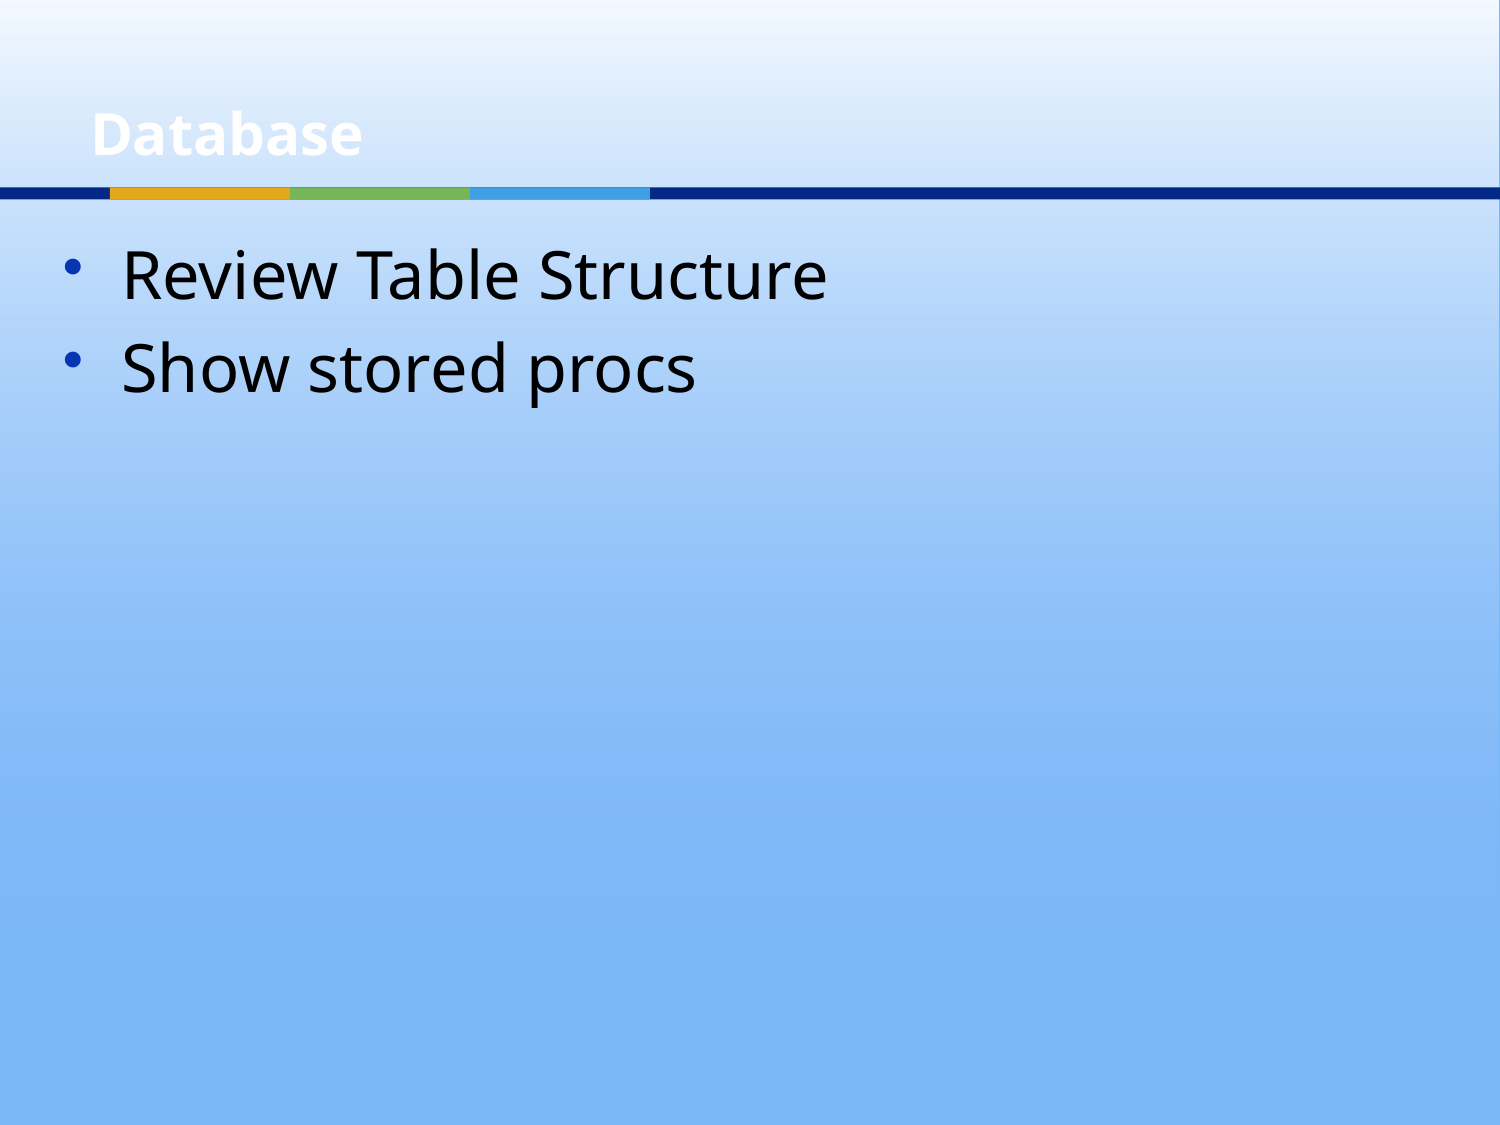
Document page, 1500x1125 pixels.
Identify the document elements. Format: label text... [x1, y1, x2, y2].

list Review Table Structure Show stored procs [50, 224, 889, 1005]
title Database [75, 44, 1425, 175]
